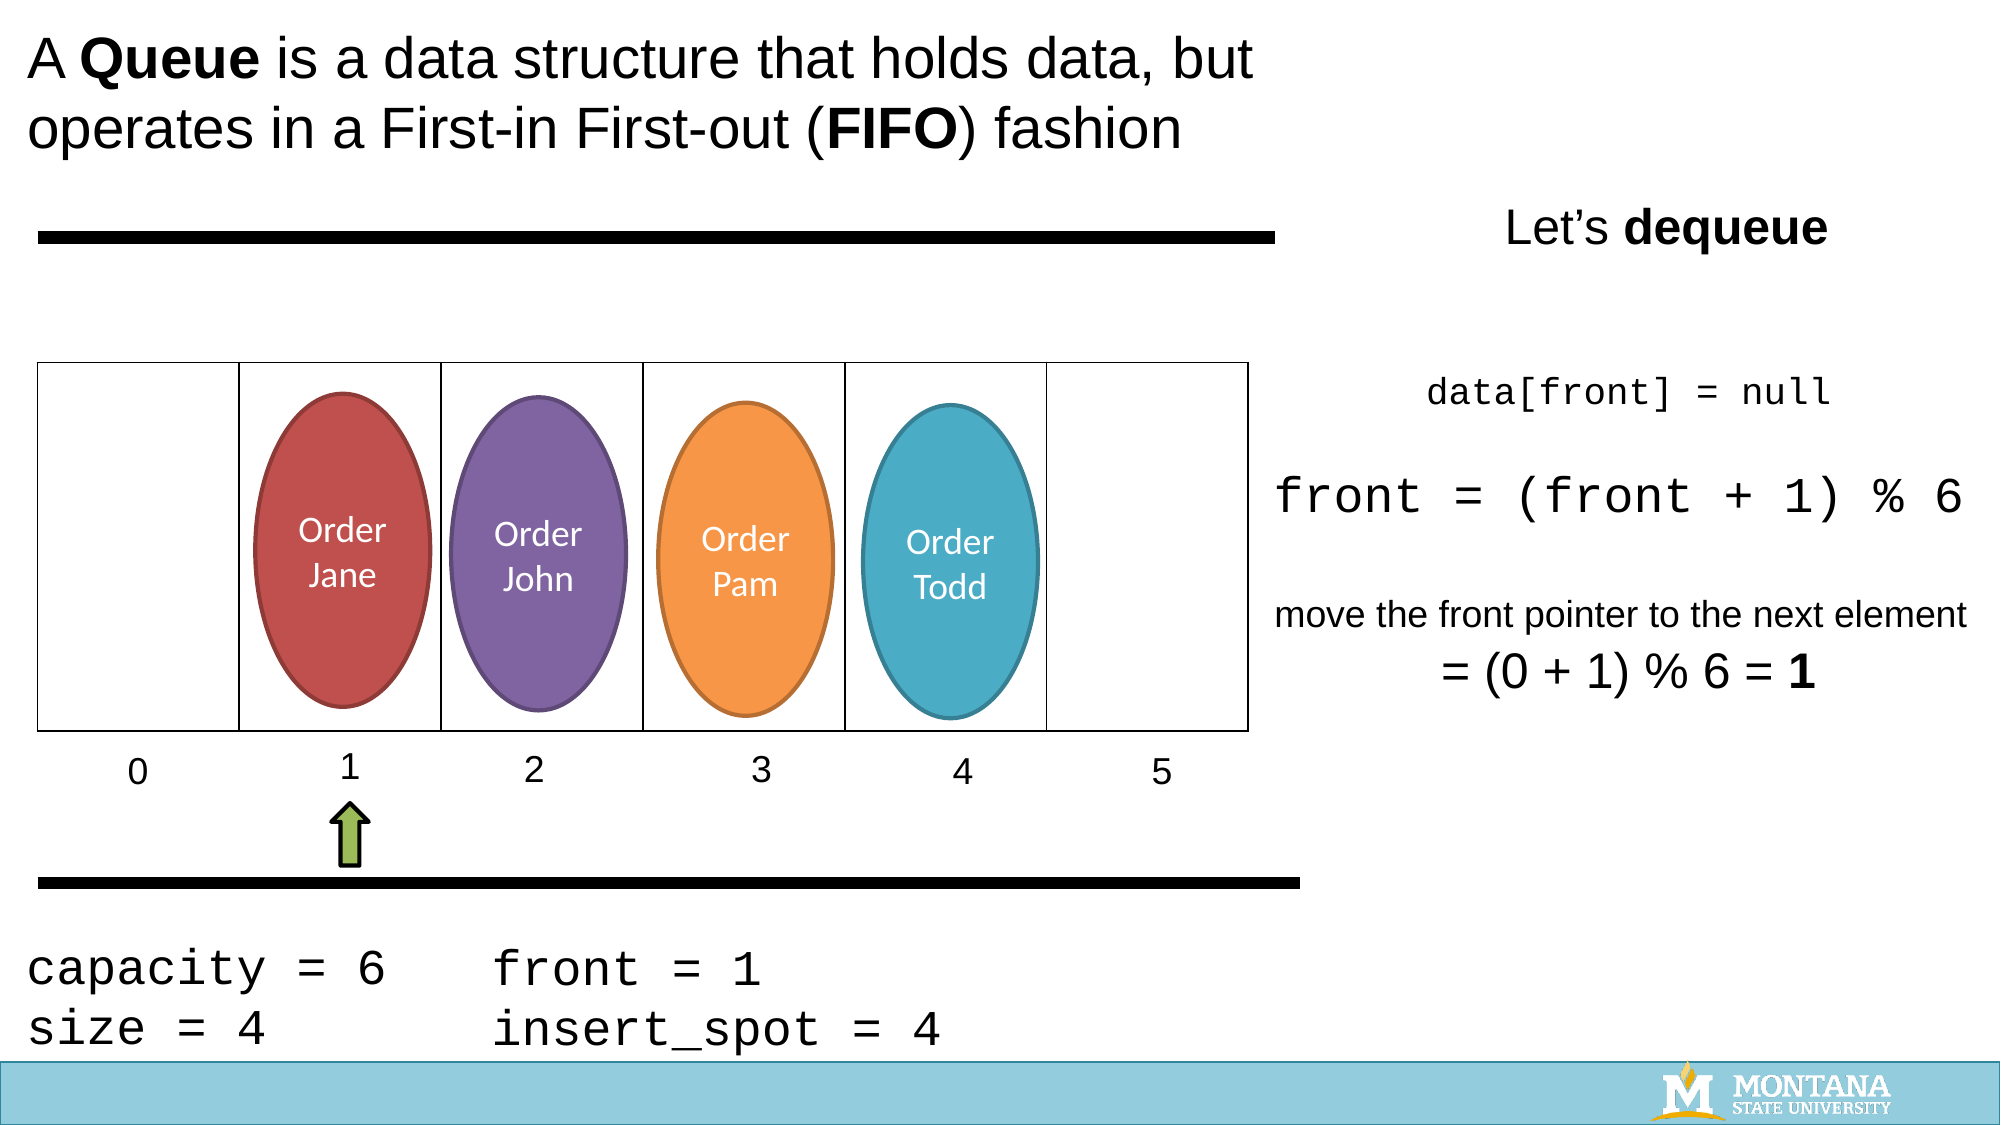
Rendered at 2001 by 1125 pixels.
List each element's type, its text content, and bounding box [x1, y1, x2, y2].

text_box data[front] = null [1411, 359, 1846, 420]
text_box move the front pointer to the next element [1259, 582, 1983, 643]
text_box [329, 800, 371, 868]
text_box Order Todd [860, 402, 1041, 721]
text_box 5 [1136, 739, 1188, 800]
text_box capacity = 6 size = 4 [11, 926, 402, 1060]
table_header [442, 363, 642, 730]
text_box Order Jane [253, 391, 433, 709]
text_box = (0 + 1) % 6 = 1 [1426, 630, 1831, 706]
text_box 2 [509, 738, 560, 798]
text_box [0, 1060, 1647, 1125]
text_box Let’s dequeue [1489, 187, 1844, 263]
table_header [38, 363, 238, 730]
text_box front = (front + 1) % 6 [1258, 454, 1979, 530]
table_header [846, 363, 1046, 730]
text_box front = 1 insert_spot = 4 [476, 928, 957, 1060]
text_box Order John [448, 395, 629, 713]
table_header [1047, 363, 1247, 730]
text_box 0 [112, 739, 164, 800]
text_box 1 [324, 734, 376, 795]
picture [1649, 1060, 1892, 1122]
text_box 4 [937, 739, 989, 800]
text_box Order Pam [656, 400, 836, 718]
text_box A Queue is a data structure that holds data, but operates in a First-in First-out (FIFO) fashion [12, 12, 1410, 168]
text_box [1892, 1060, 2000, 1125]
text_box 3 [736, 738, 787, 798]
table_header [240, 363, 440, 730]
table_header [644, 363, 844, 730]
